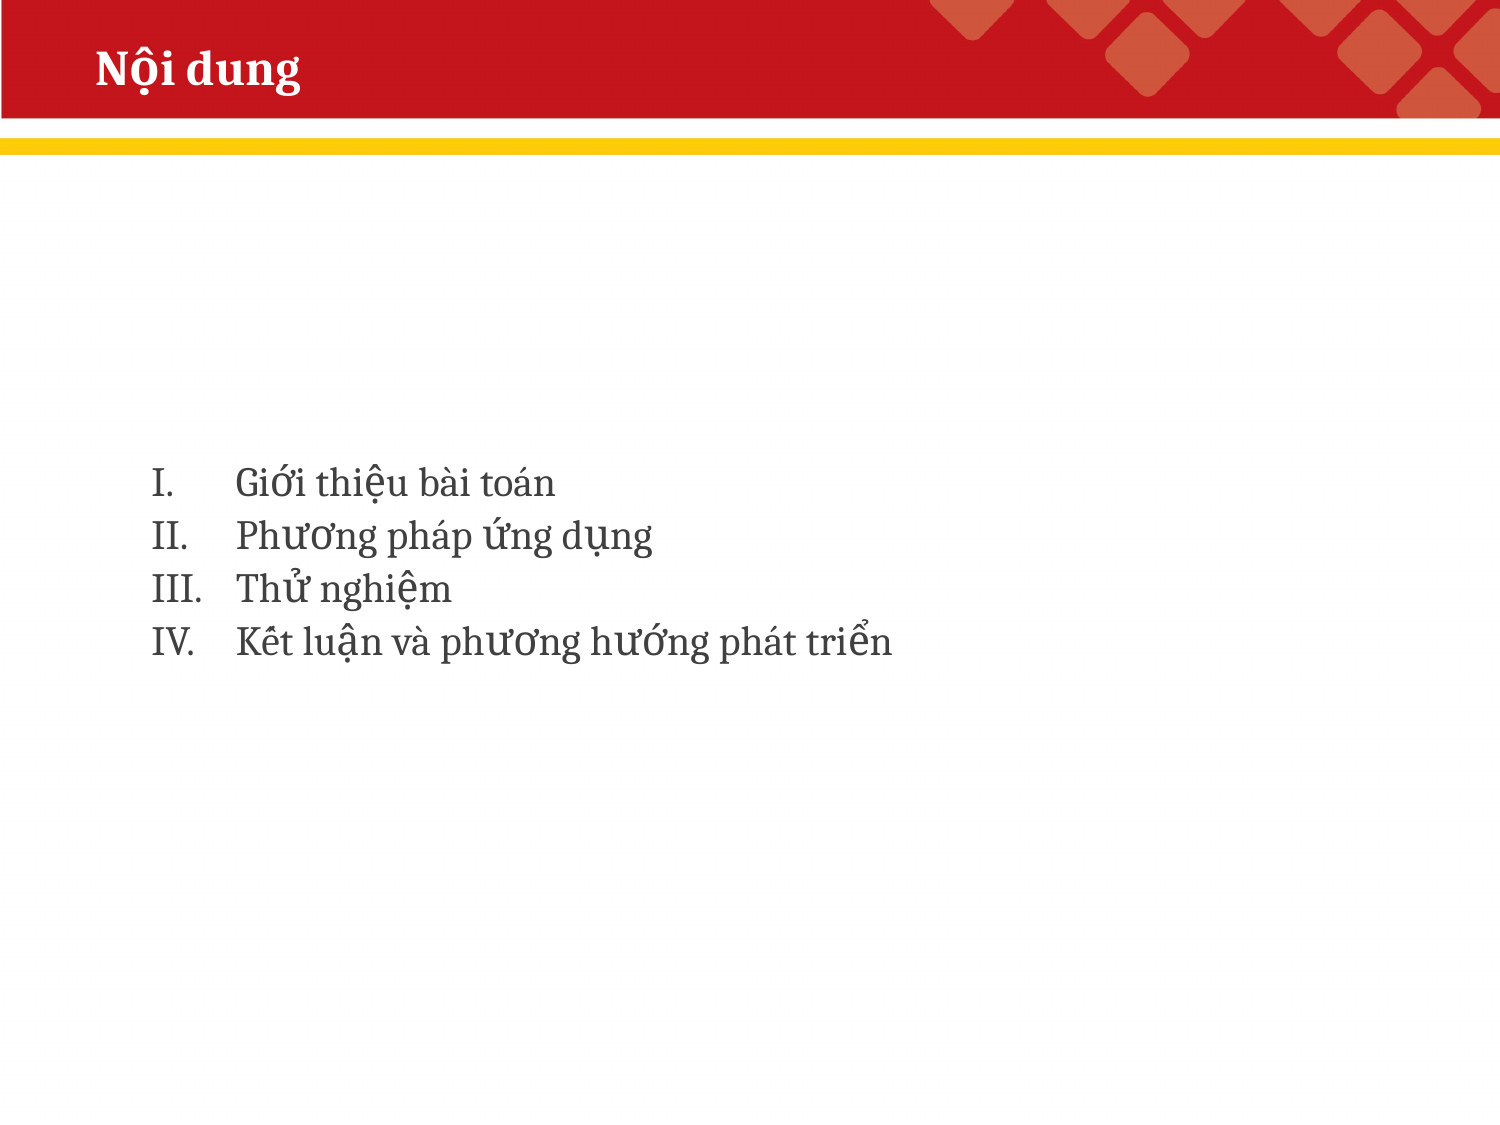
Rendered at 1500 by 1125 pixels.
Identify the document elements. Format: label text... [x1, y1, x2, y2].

title Nội dung [80, 0, 1397, 140]
picture [0, 0, 1500, 1125]
list Giới thiệu bài toán Phương pháp ứng dụng Thử nghiệm Kết luận và phương hướng phát triển [80, 195, 1306, 929]
